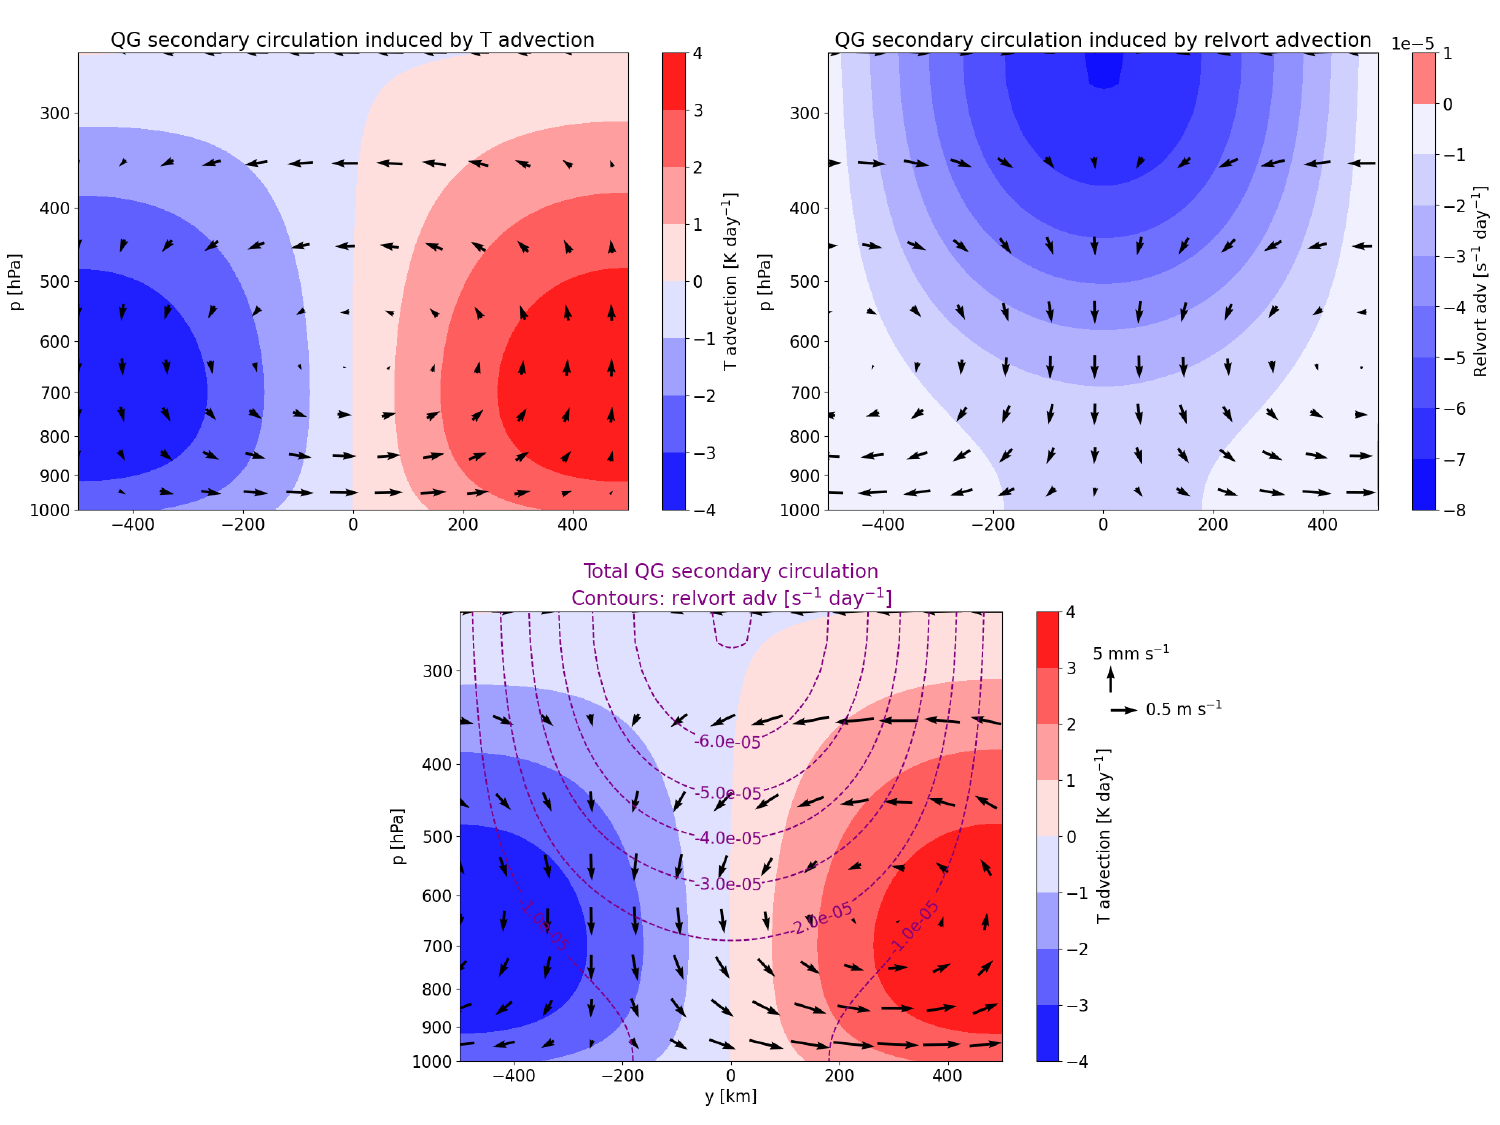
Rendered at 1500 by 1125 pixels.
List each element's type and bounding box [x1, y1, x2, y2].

picture [349, 541, 1226, 1125]
picture [0, 24, 1500, 538]
